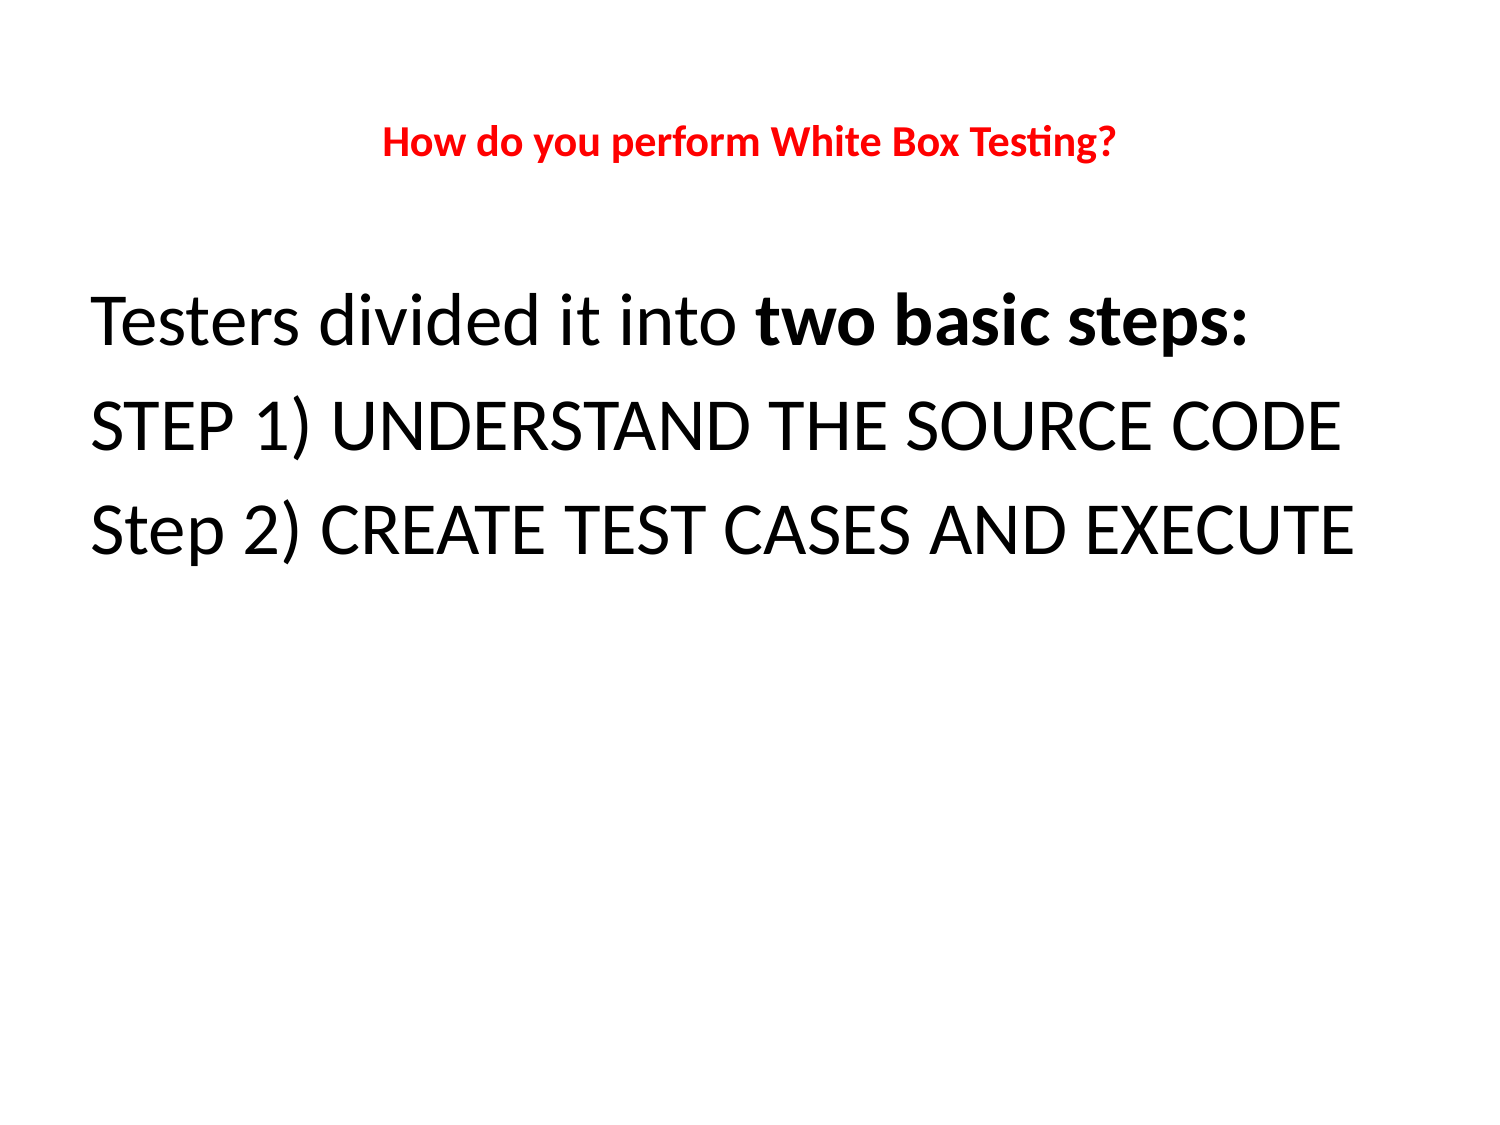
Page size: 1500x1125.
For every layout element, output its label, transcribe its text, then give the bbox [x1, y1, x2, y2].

title How do you perform White Box Testing? [75, 45, 1425, 233]
list Testers divided it into two basic steps: STEP 1) UNDERSTAND THE SOURCE CODE Step 2) CREATE TEST CASES AND EXECUTE [75, 262, 1425, 1005]
